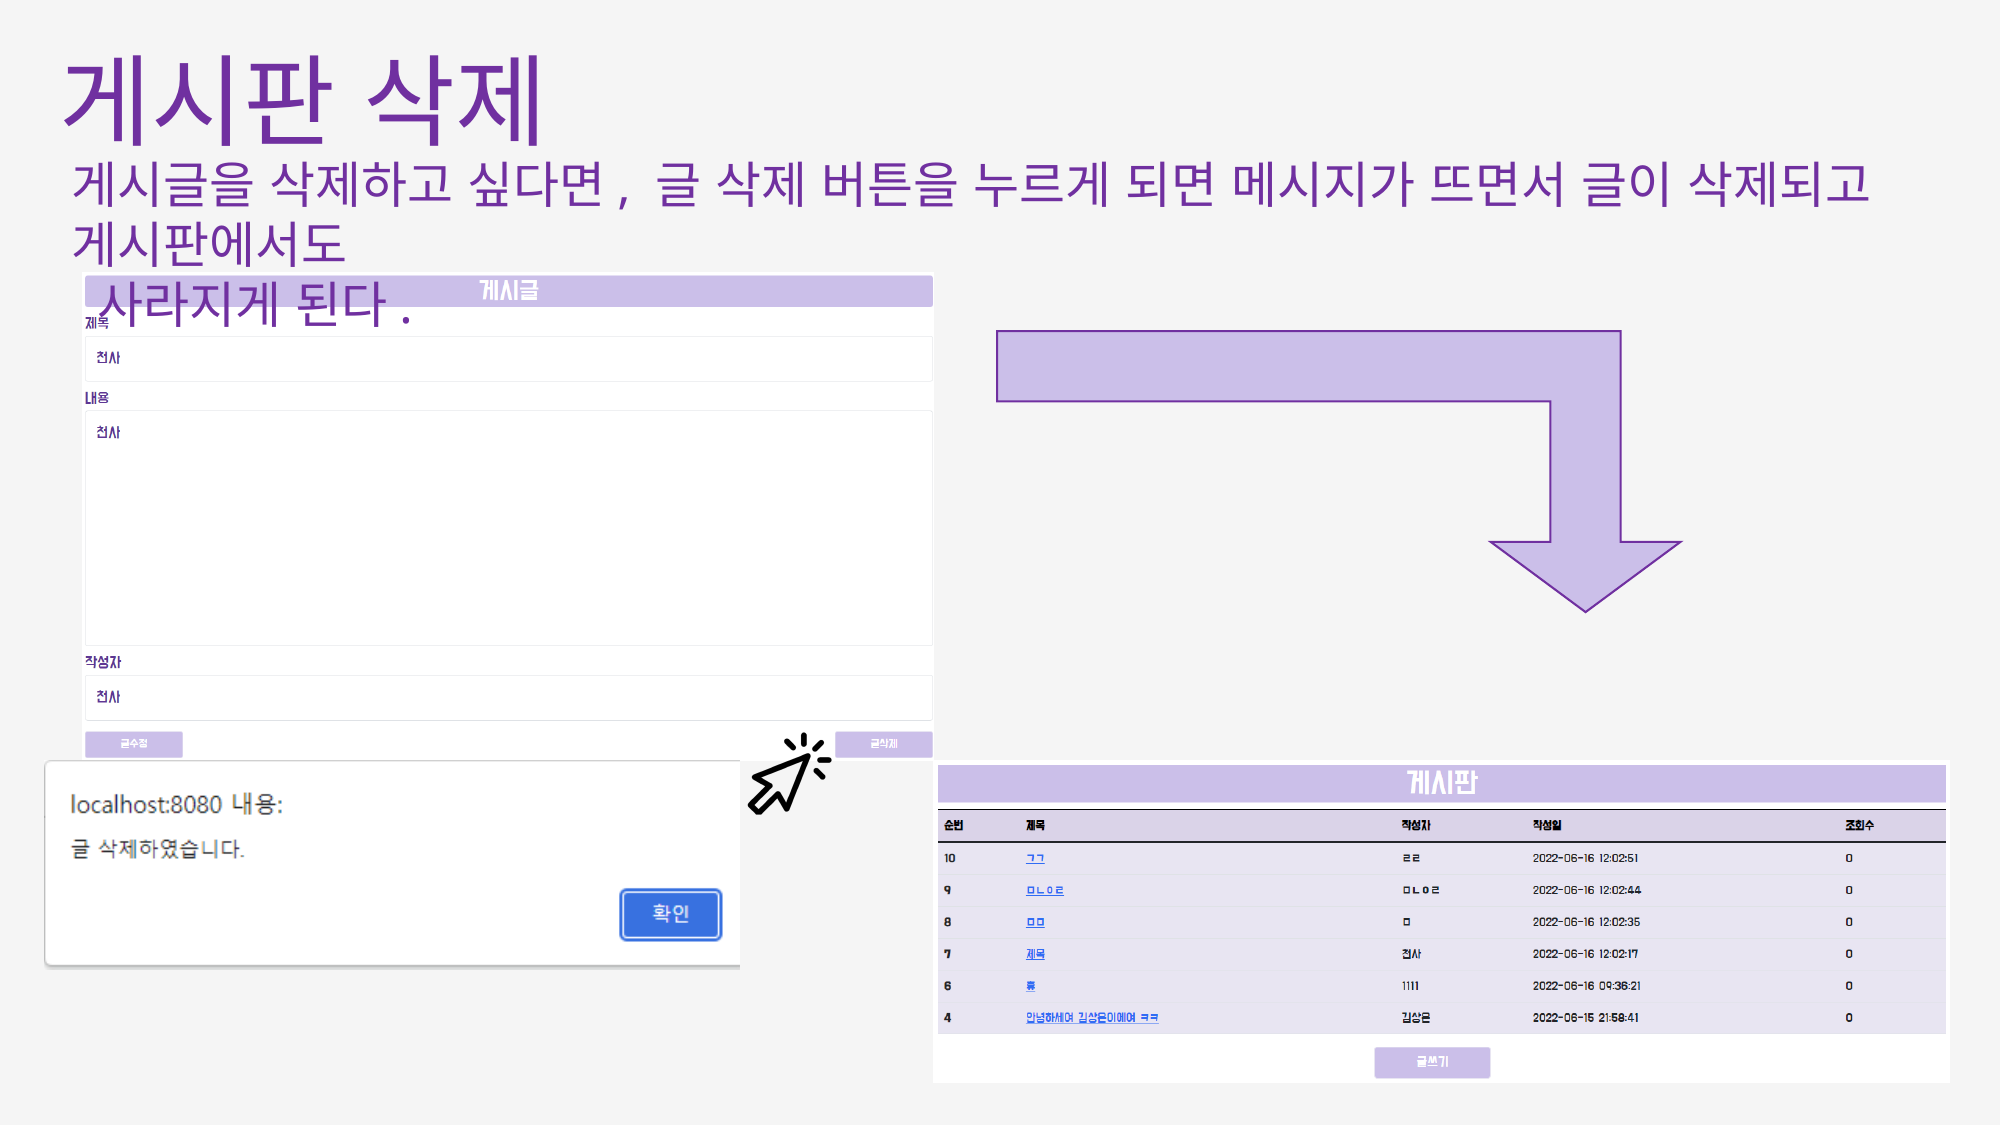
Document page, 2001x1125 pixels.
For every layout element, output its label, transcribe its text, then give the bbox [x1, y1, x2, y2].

picture [44, 272, 1950, 1083]
title 게시판 삭제 [44, 35, 1770, 178]
text_box [996, 341, 1684, 614]
text_box 게시글을 삭제하고 싶다면, 글 삭제 버튼을 누르게 되면 메시지가 뜨면서 글이 삭제되고 게시판에서도 사라지게 된다. [56, 146, 1976, 341]
